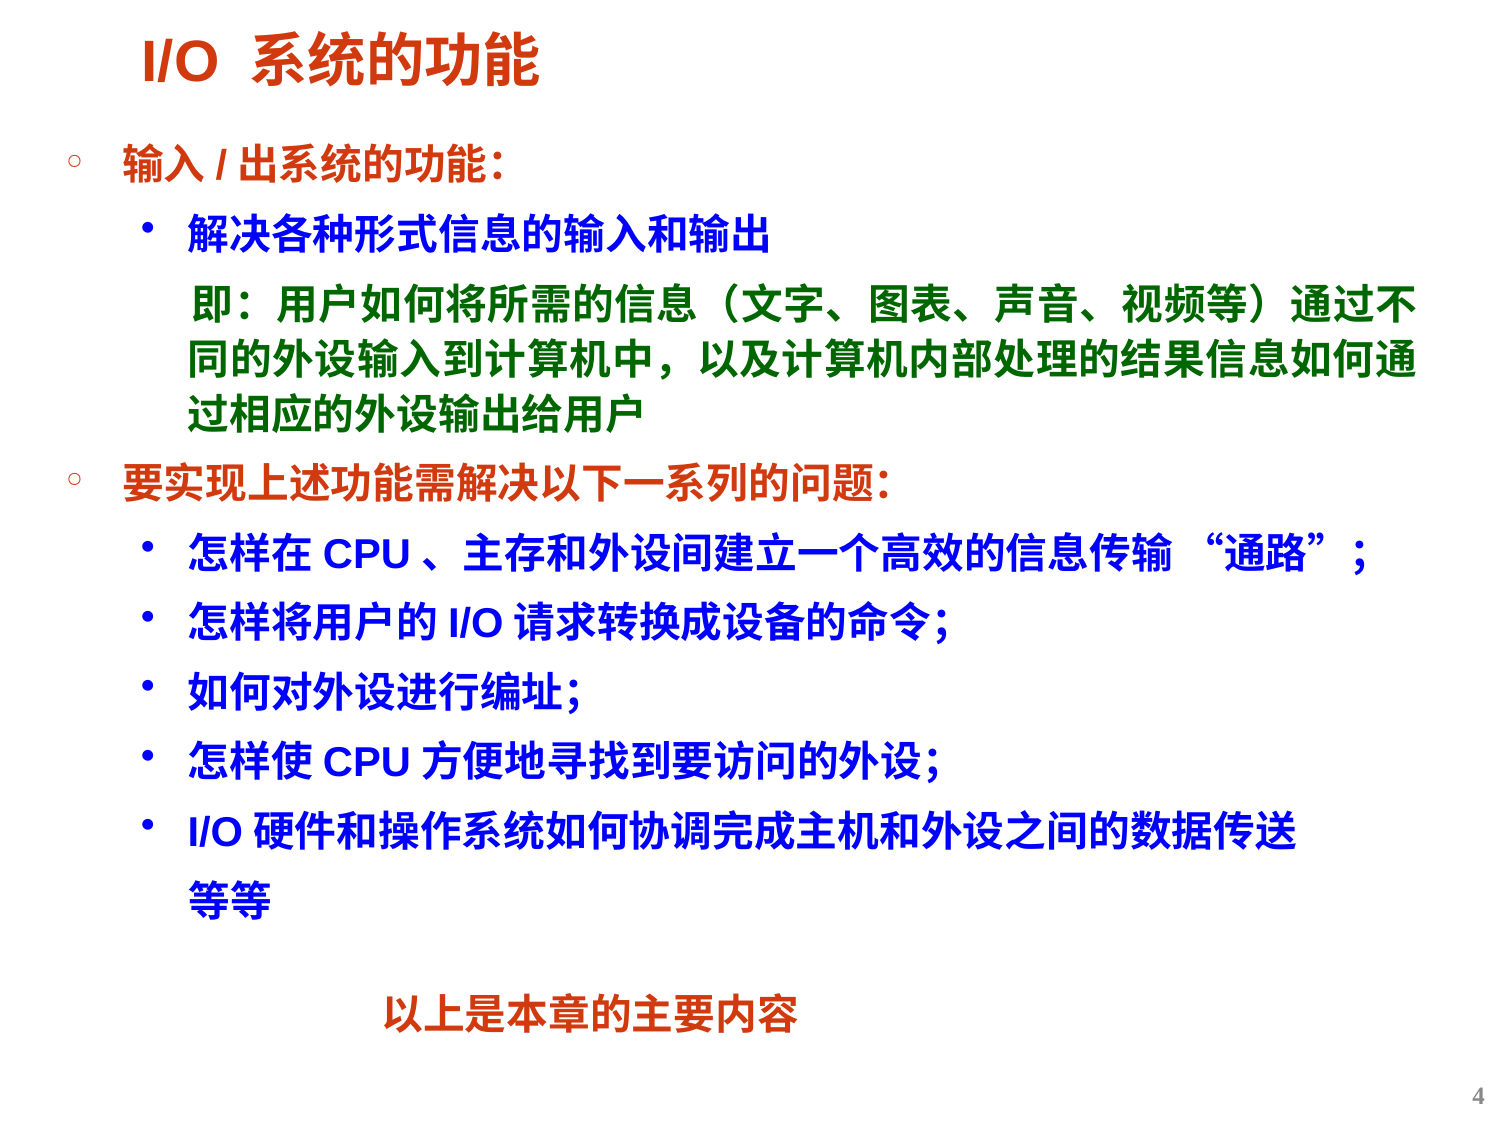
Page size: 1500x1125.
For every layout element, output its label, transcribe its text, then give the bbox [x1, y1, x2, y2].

text_box 以上是本章的主要内容 [366, 980, 1236, 1046]
title I/O 系统的功能 [131, 28, 893, 98]
slide_number 4 [1162, 1064, 1500, 1125]
list 输入/出系统的功能： 解决各种形式信息的输入和输出 即：用户如何将所需的信息（文字、图表、声音、视频等）通过不同的外设输入到计算机中，以及计算机内部处理的结果信息如何通过相应的外设输出给用户 要实现上述功能需解决以下一系列的问题： 怎样在CPU、主存和外设间建立一个高效的信息传输 “通路”； 怎样将用户的I/O请求转换成设备的命令； 如何对外设进行编址； 怎样使CPU方便地寻找到要访问的外设； I/O硬件和操作系统如何协调完成主机和外设之间的数据传送 等等 [55, 129, 1428, 964]
